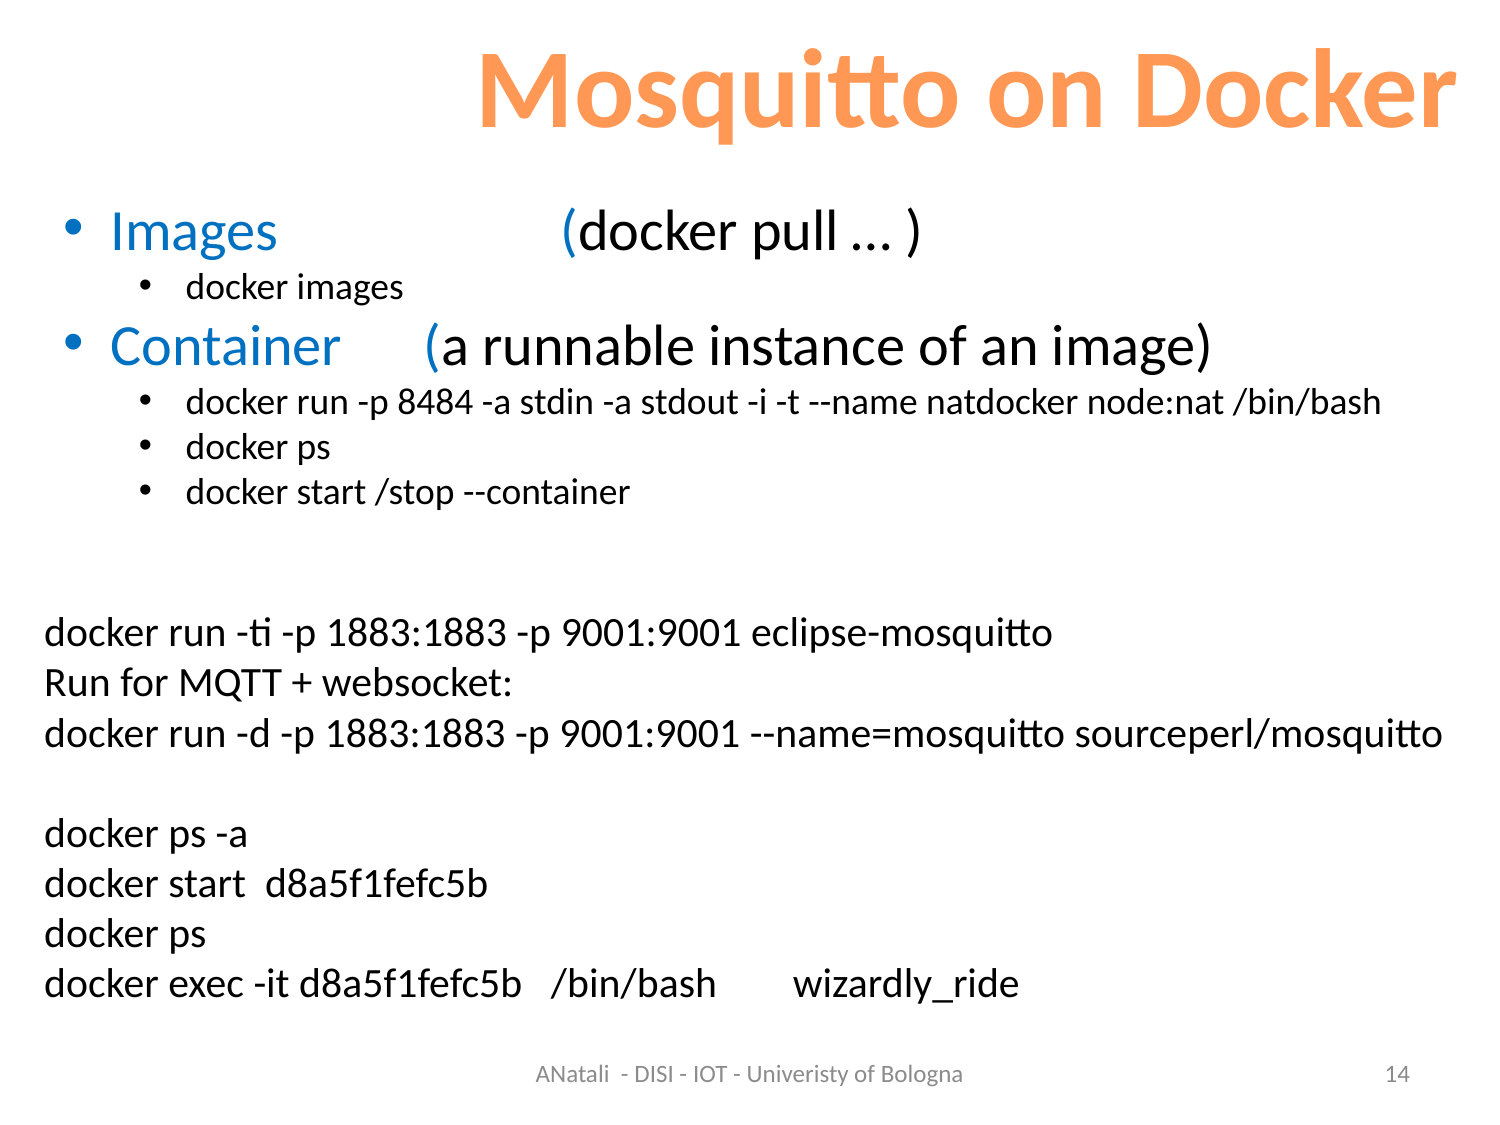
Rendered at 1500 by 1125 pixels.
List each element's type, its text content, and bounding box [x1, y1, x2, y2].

slide_number 14 [1074, 1042, 1425, 1103]
text_box docker run -ti -p 1883:1883 -p 9001:9001 eclipse-mosquitto Run for MQTT + websocket: docker run -d -p 1883:1883 -p 9001:9001 --name=mosquitto sourceperl/mosquitto docker ps -a docker start d8a5f1fefc5b docker ps docker exec -it d8a5f1fefc5b /bin/bash wizardly_ride [29, 597, 1481, 1013]
footer ANatali - DISI - IOT - Univeristy of Bologna [512, 1042, 988, 1103]
text_box Mosquitto on Docker [460, 7, 1475, 158]
text_box Images (docker pull … ) docker images Container (a runnable instance of an image) docker run -p 8484 -a stdin -a stdout -i -t --name natdocker node:nat /bin/bash docker ps docker start /stop --container [48, 184, 1399, 565]
